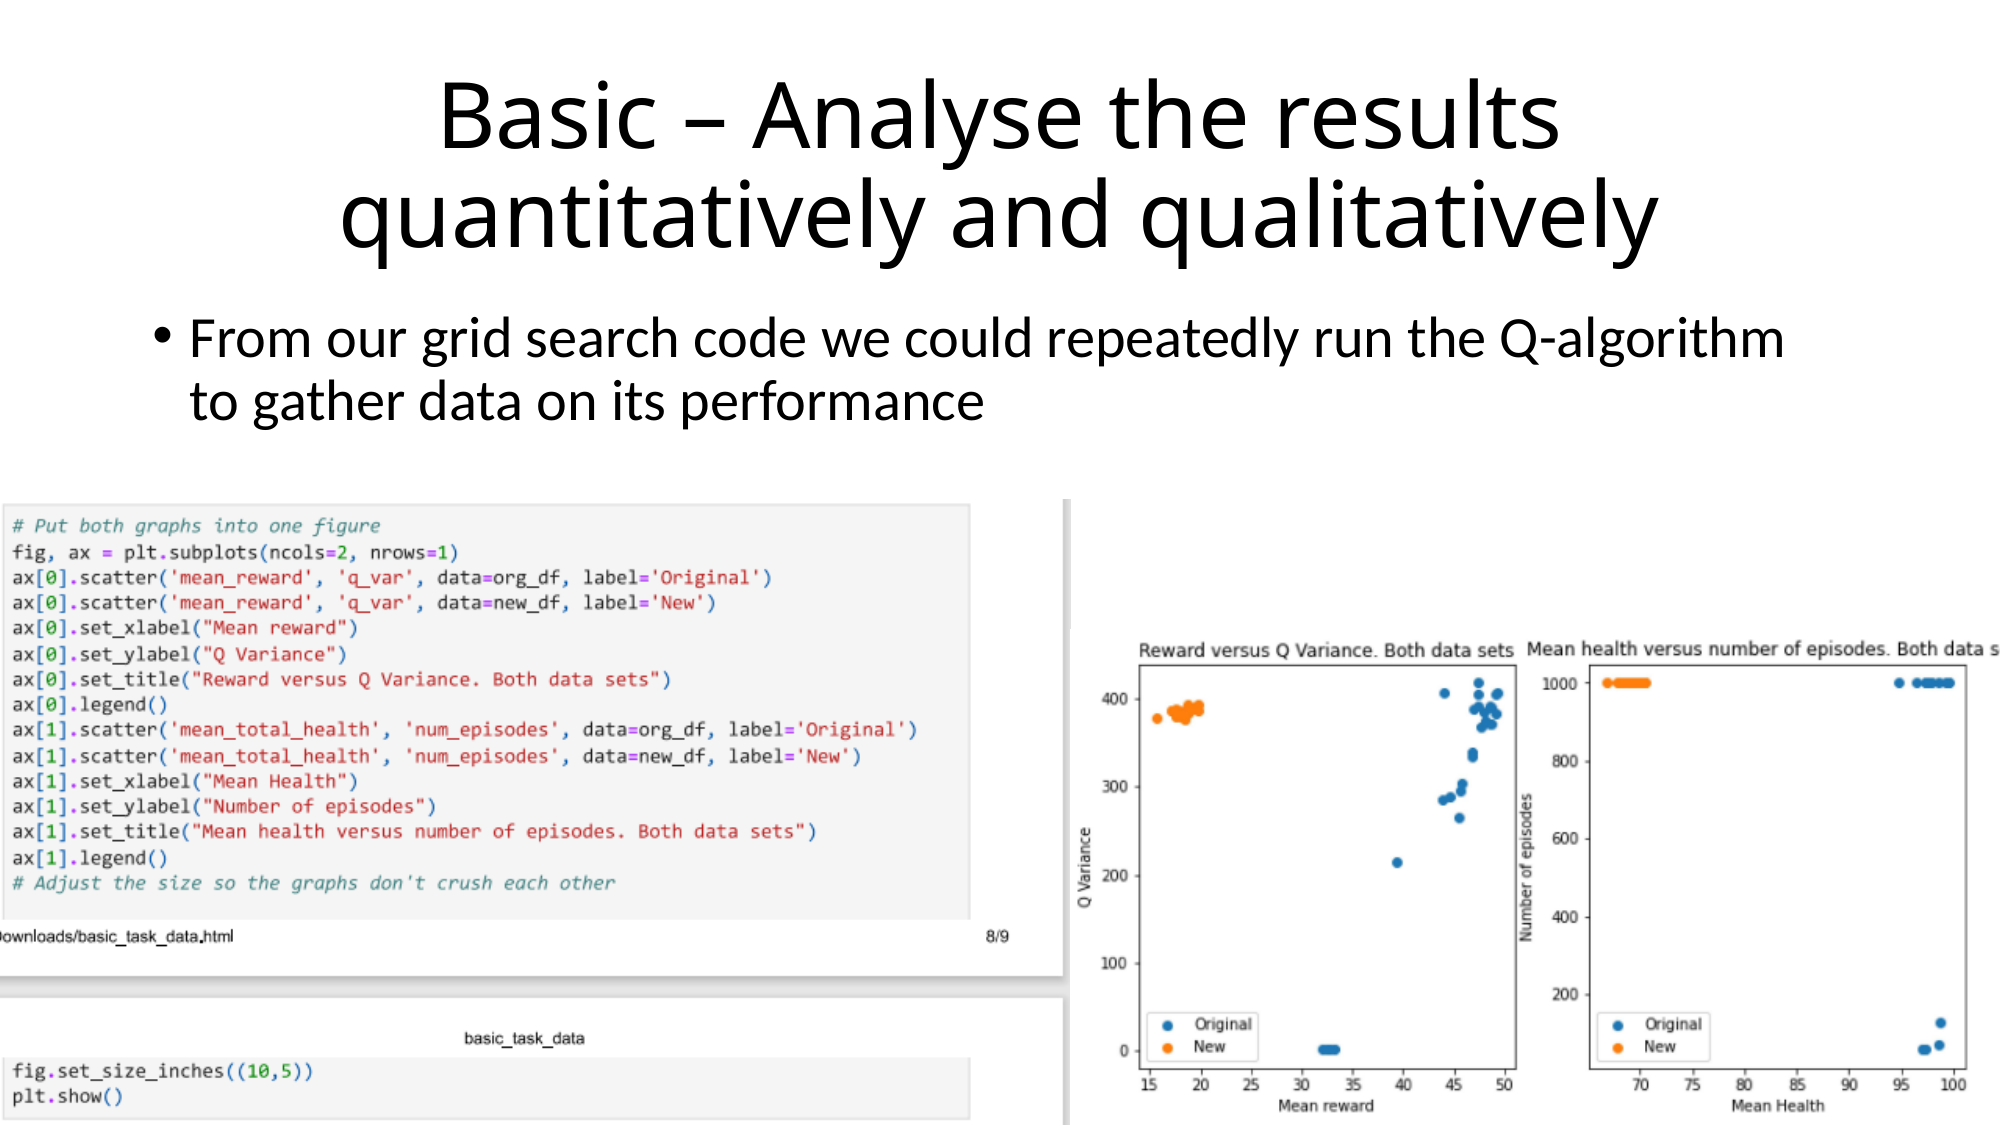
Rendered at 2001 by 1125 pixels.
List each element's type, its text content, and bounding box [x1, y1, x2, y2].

picture [0, 499, 2000, 1125]
title Basic – Analyse the results quantitatively and qualitatively [137, 59, 1863, 278]
list From our grid search code we could repeatedly run the Q-algorithm to gather data on its performance [137, 299, 1863, 629]
